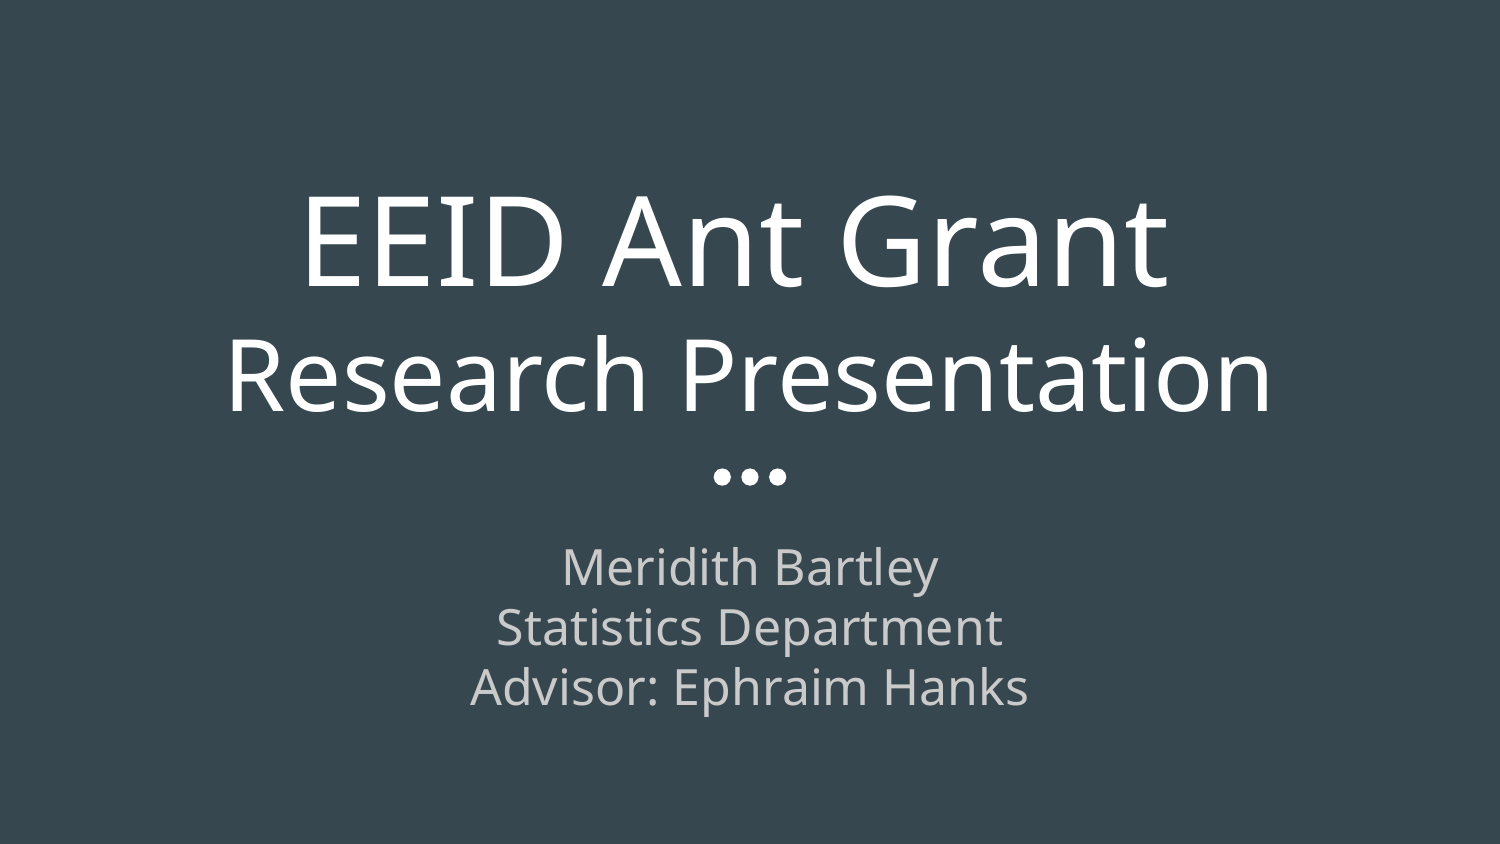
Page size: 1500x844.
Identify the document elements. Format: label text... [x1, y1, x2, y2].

title EEID Ant Grant Research Presentation [110, 162, 1390, 447]
subtitle Meridith Bartley Statistics Department Advisor: Ephraim Hanks [110, 520, 1390, 651]
